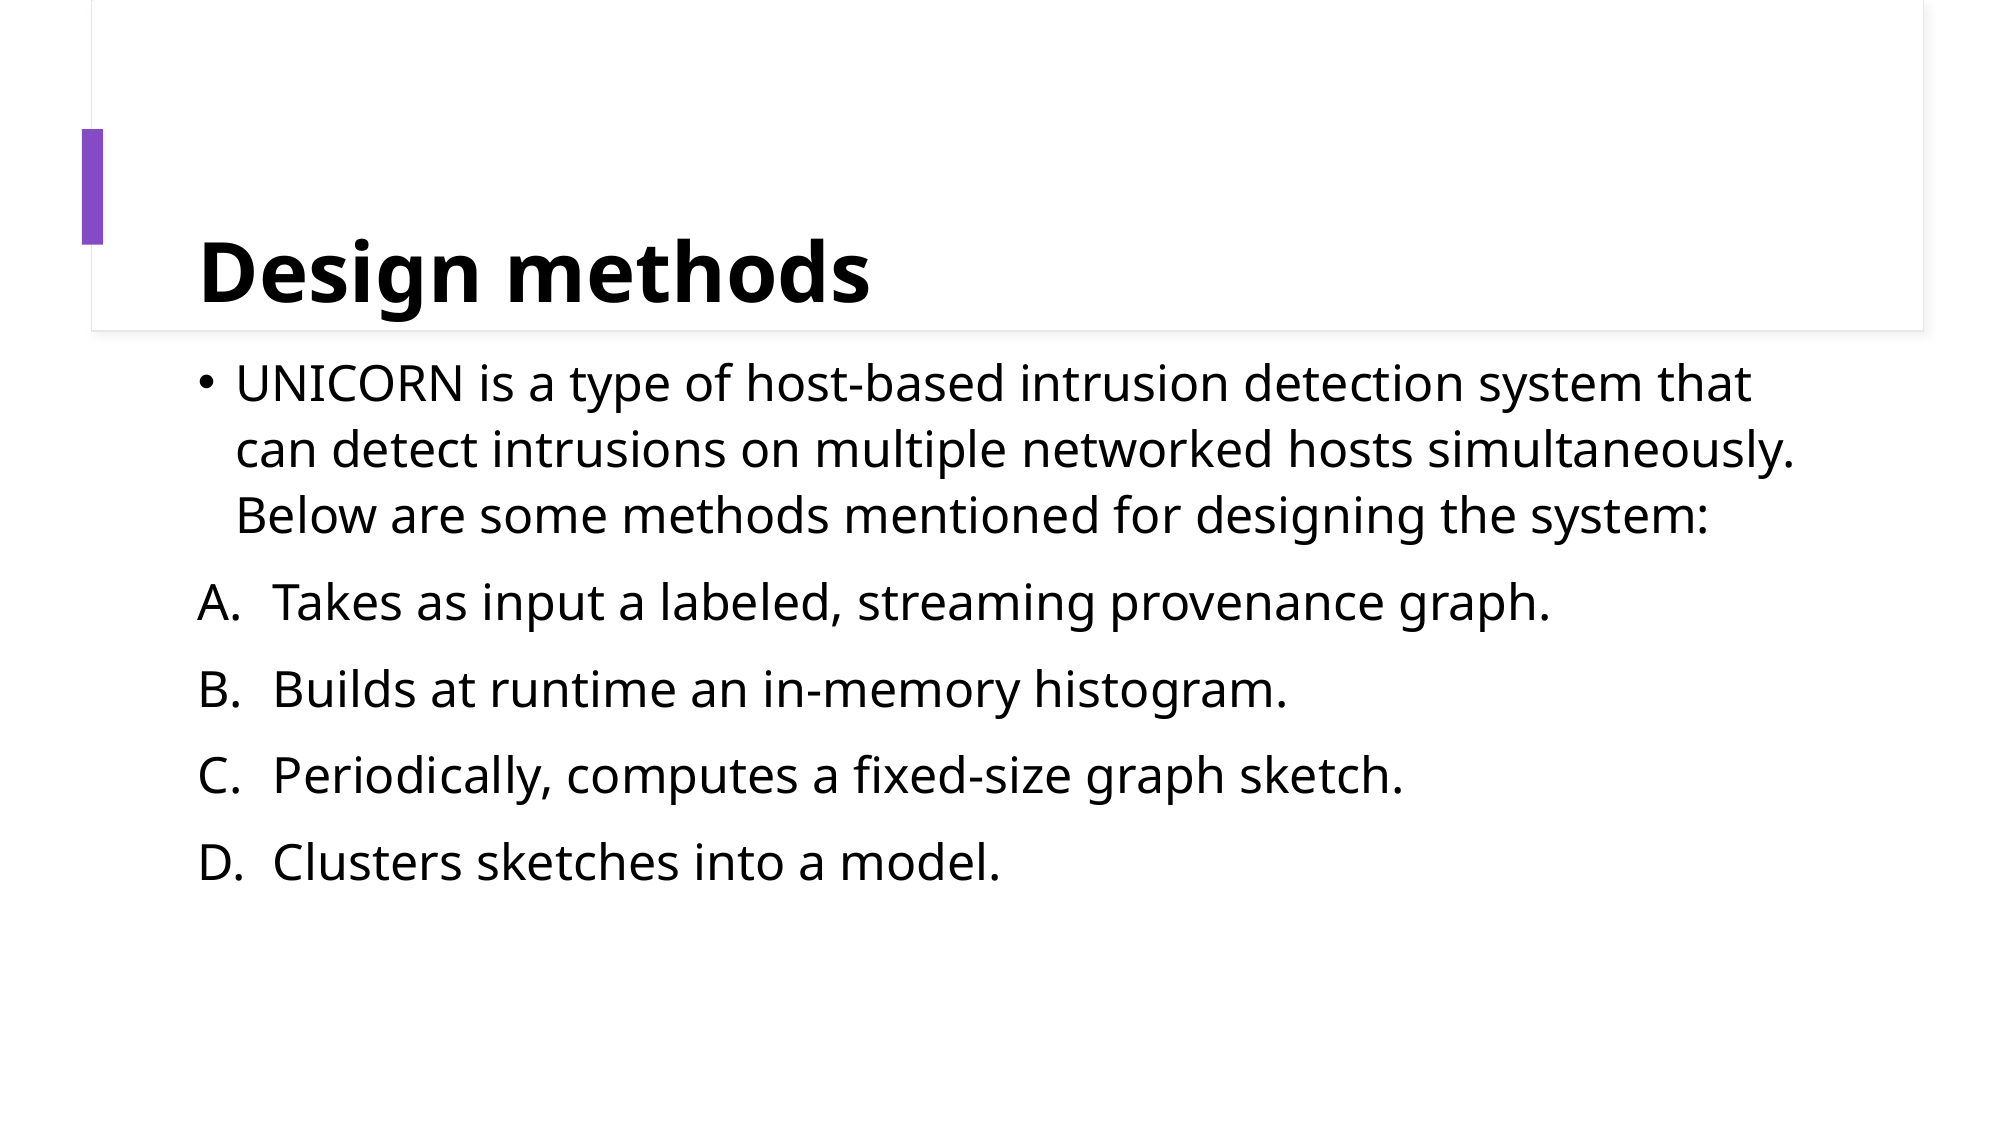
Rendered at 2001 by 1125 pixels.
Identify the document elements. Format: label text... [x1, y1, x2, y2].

title Design methods [183, 179, 1851, 337]
list UNICORN is a type of host-based intrusion detection system that can detect intrusions on multiple networked hosts simultaneously. Below are some methods mentioned for designing the system: Takes as input a labeled, streaming provenance graph. Builds at runtime an in-memory histogram. Periodically, computes a fixed-size graph sketch. Clusters sketches into a model. [183, 337, 1851, 1013]
